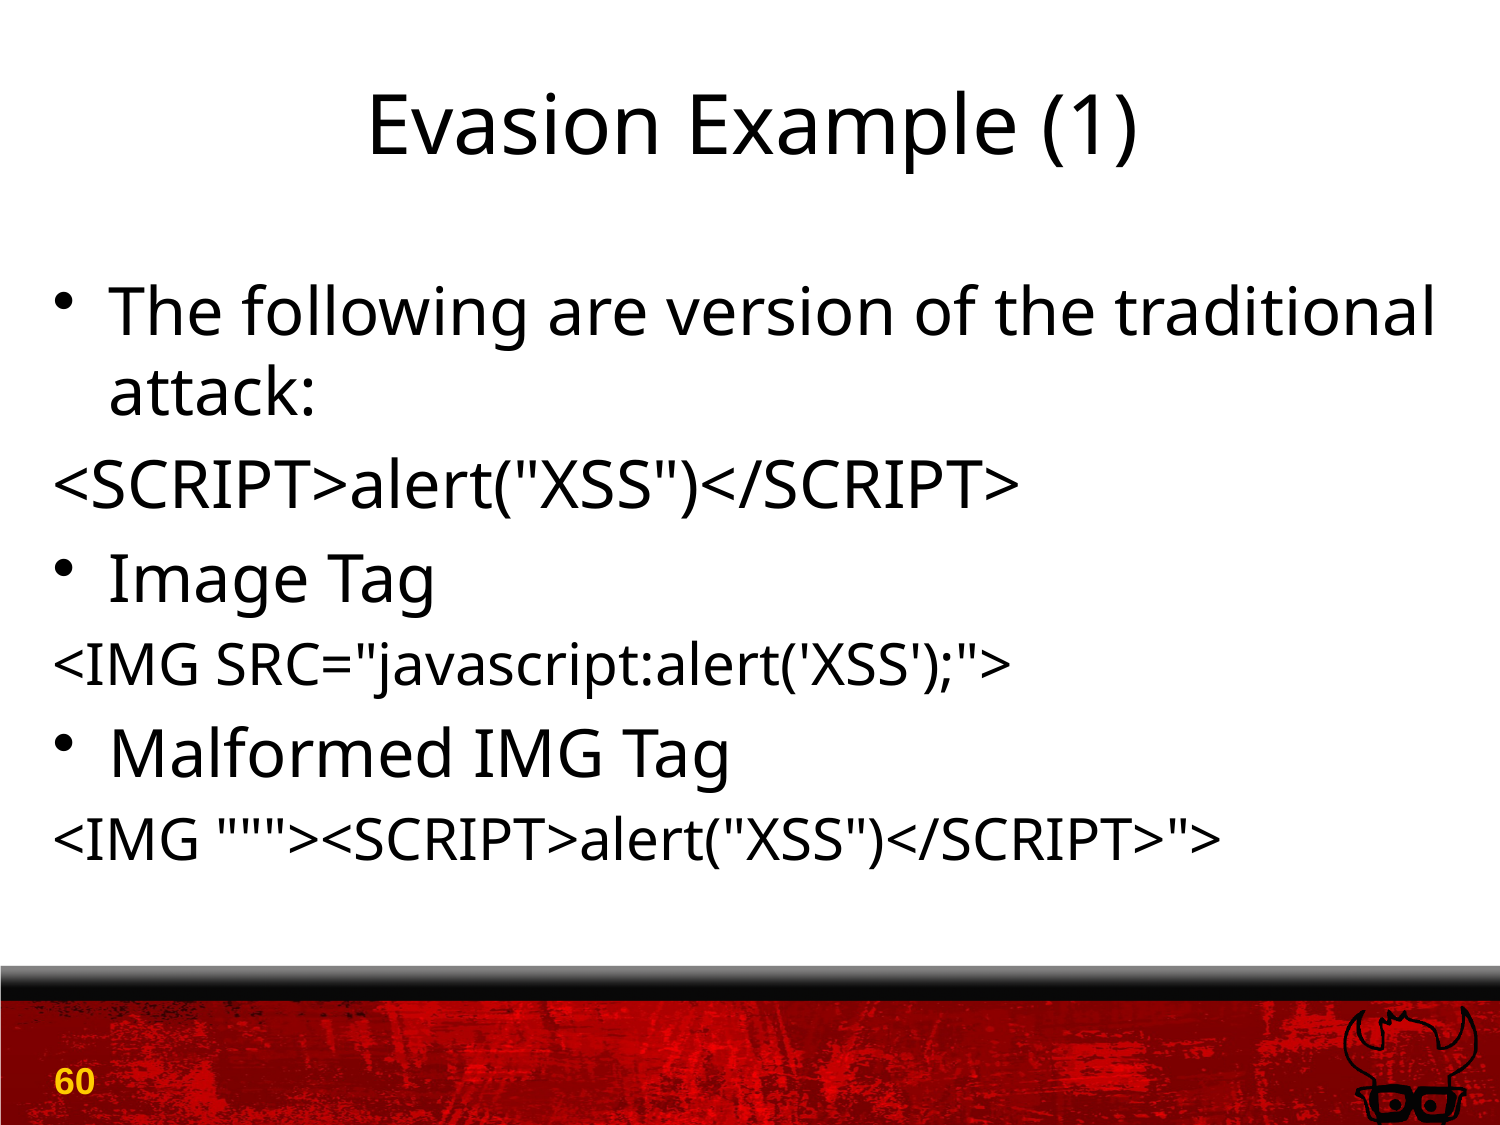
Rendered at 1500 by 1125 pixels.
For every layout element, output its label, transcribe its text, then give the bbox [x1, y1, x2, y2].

picture [0, 282, 1500, 1125]
title Evasion Example (1) [35, 24, 1469, 219]
list The following are version of the traditional attack: <SCRIPT>alert("XSS")</SCRIPT> Image Tag <IMG SRC="javascript:alert('XSS');"> Malformed IMG Tag <IMG """><SCRIPT>alert("XSS")</SCRIPT>"> [37, 261, 1463, 1037]
